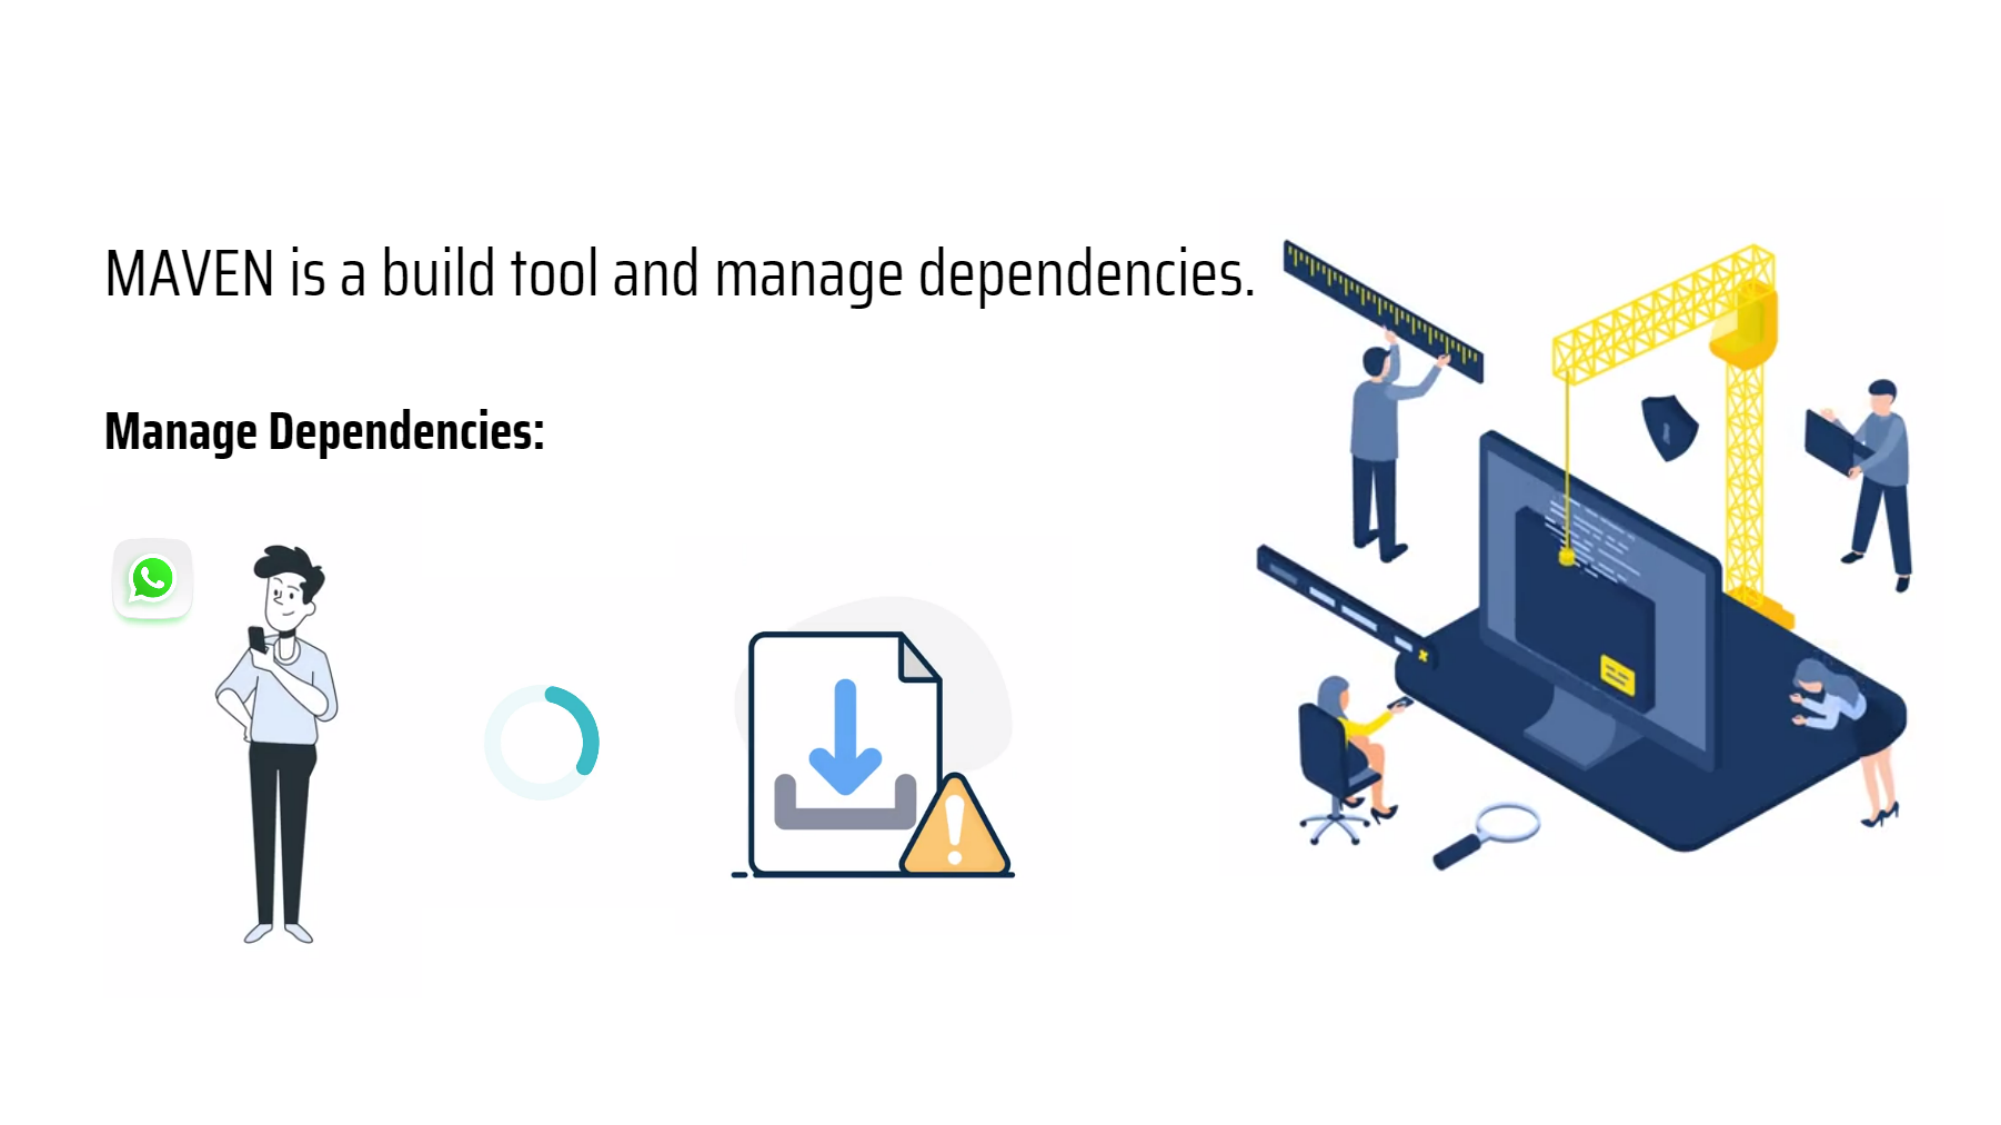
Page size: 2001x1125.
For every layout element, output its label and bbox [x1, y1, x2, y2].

picture [0, 73, 2000, 1052]
